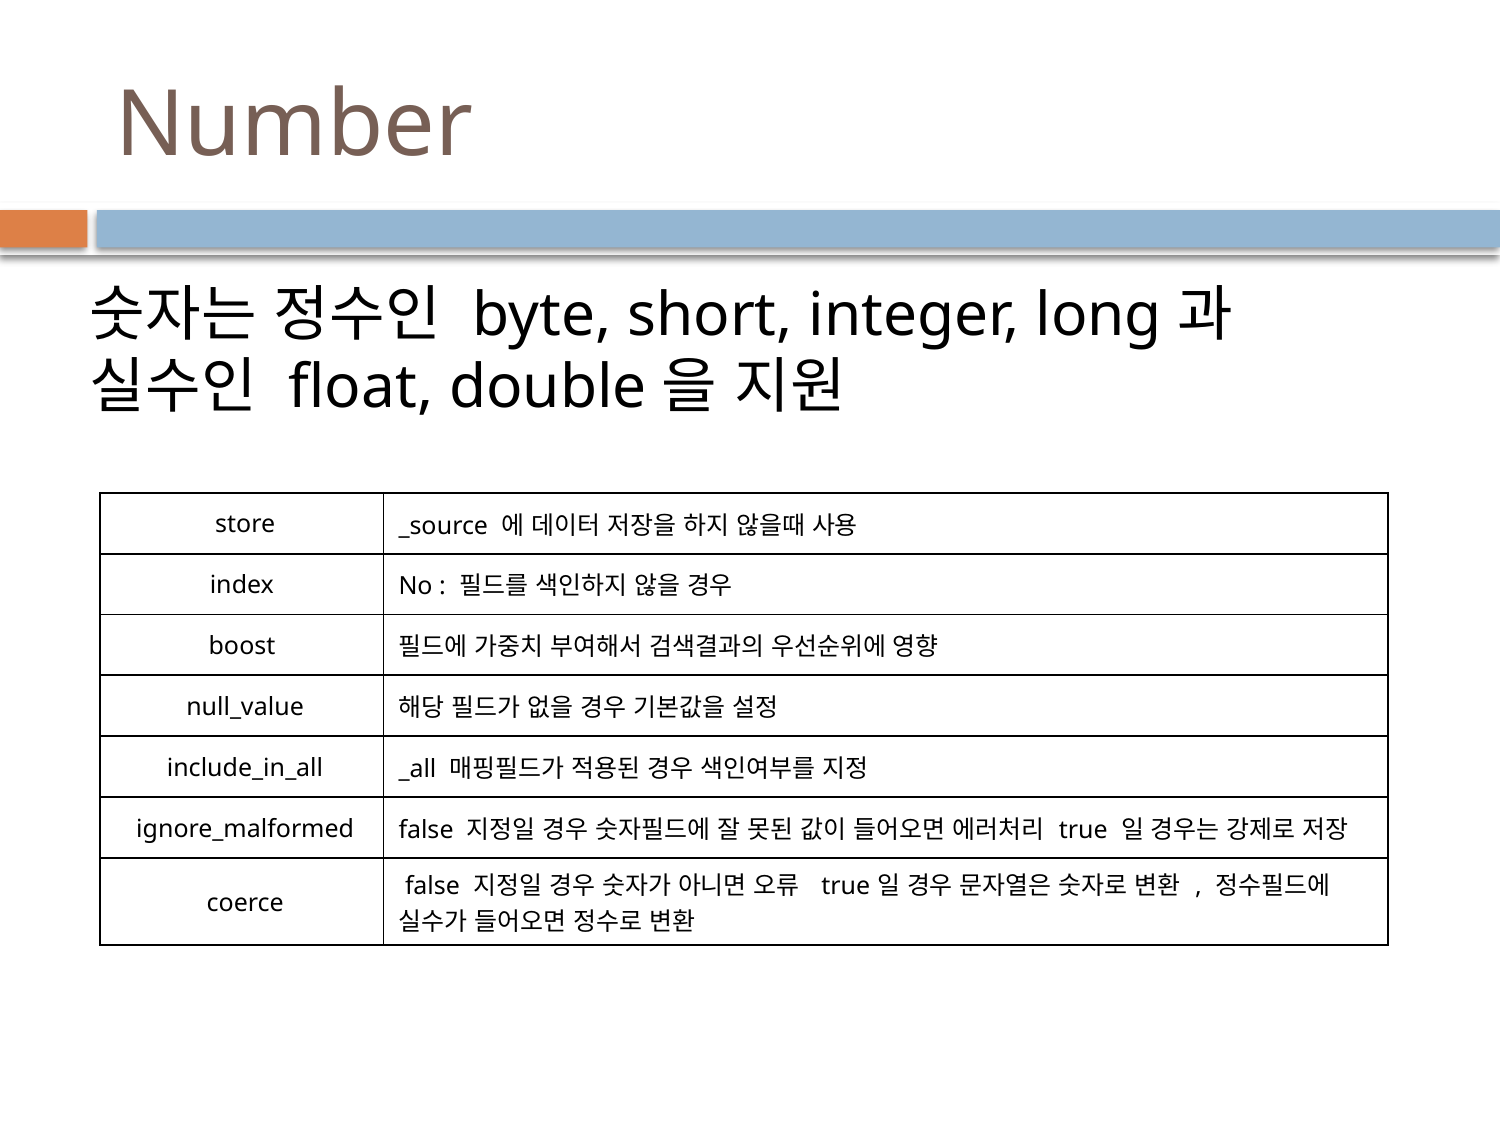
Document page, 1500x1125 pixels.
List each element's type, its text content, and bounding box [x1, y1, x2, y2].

table_cell null_value [101, 676, 383, 735]
table_cell ignore_malformed [101, 798, 383, 857]
table_cell false 지정일 경우 숫자필드에 잘 못된 값이 들어오면 에러처리 true 일 경우는 강제로 저장 [384, 798, 1387, 857]
table_cell index [101, 555, 383, 614]
table_cell false 지정일 경우 숫자가 아니면 오류 true일 경우 문자열은 숫자로 변환 , 정수필드에 실수가 들어오면 정수로 변환 [384, 859, 1387, 944]
table_cell 해당 필드가 없을 경우 기본값을 설정 [384, 676, 1387, 735]
table_cell _all 매핑필드가 적용된 경우 색인여부를 지정 [384, 737, 1387, 796]
table_cell coerce [101, 859, 383, 944]
table_header _source 에 데이터 저장을 하지 않을때 사용 [384, 494, 1387, 553]
table_cell include_in_all [101, 737, 383, 796]
table_header store [101, 494, 383, 553]
table_cell 필드에 가중치 부여해서 검색결과의 우선순위에 영향 [384, 615, 1387, 674]
table_cell No : 필드를 색인하지 않을 경우 [384, 555, 1387, 614]
title Number [100, 37, 1438, 200]
table_cell boost [101, 615, 383, 674]
list 숫자는 정수인 byte, short, integer, long과 실수인 float, double을 지원 [75, 267, 1425, 598]
